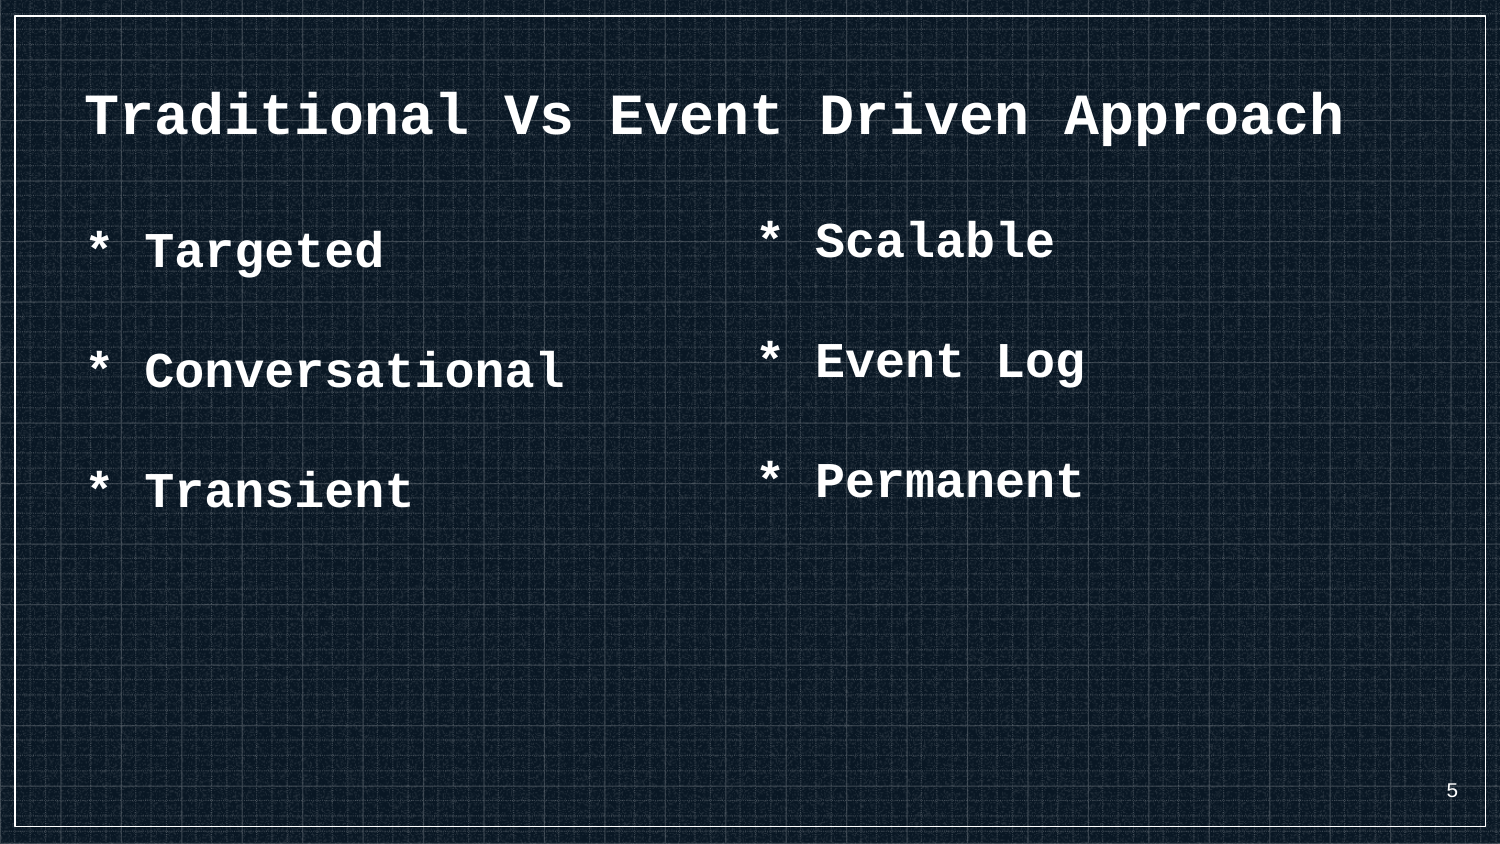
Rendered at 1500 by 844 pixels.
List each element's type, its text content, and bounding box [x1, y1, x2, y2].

text_box * Targeted * Conversational * Transient [69, 209, 660, 525]
picture [0, 0, 1500, 844]
text_box * Scalable * Event Log * Permanent [740, 200, 1331, 515]
text_box [1411, 81, 1416, 149]
text_box Traditional Vs Event Driven Approach [69, 60, 1411, 180]
text_box 5 [1398, 761, 1474, 809]
